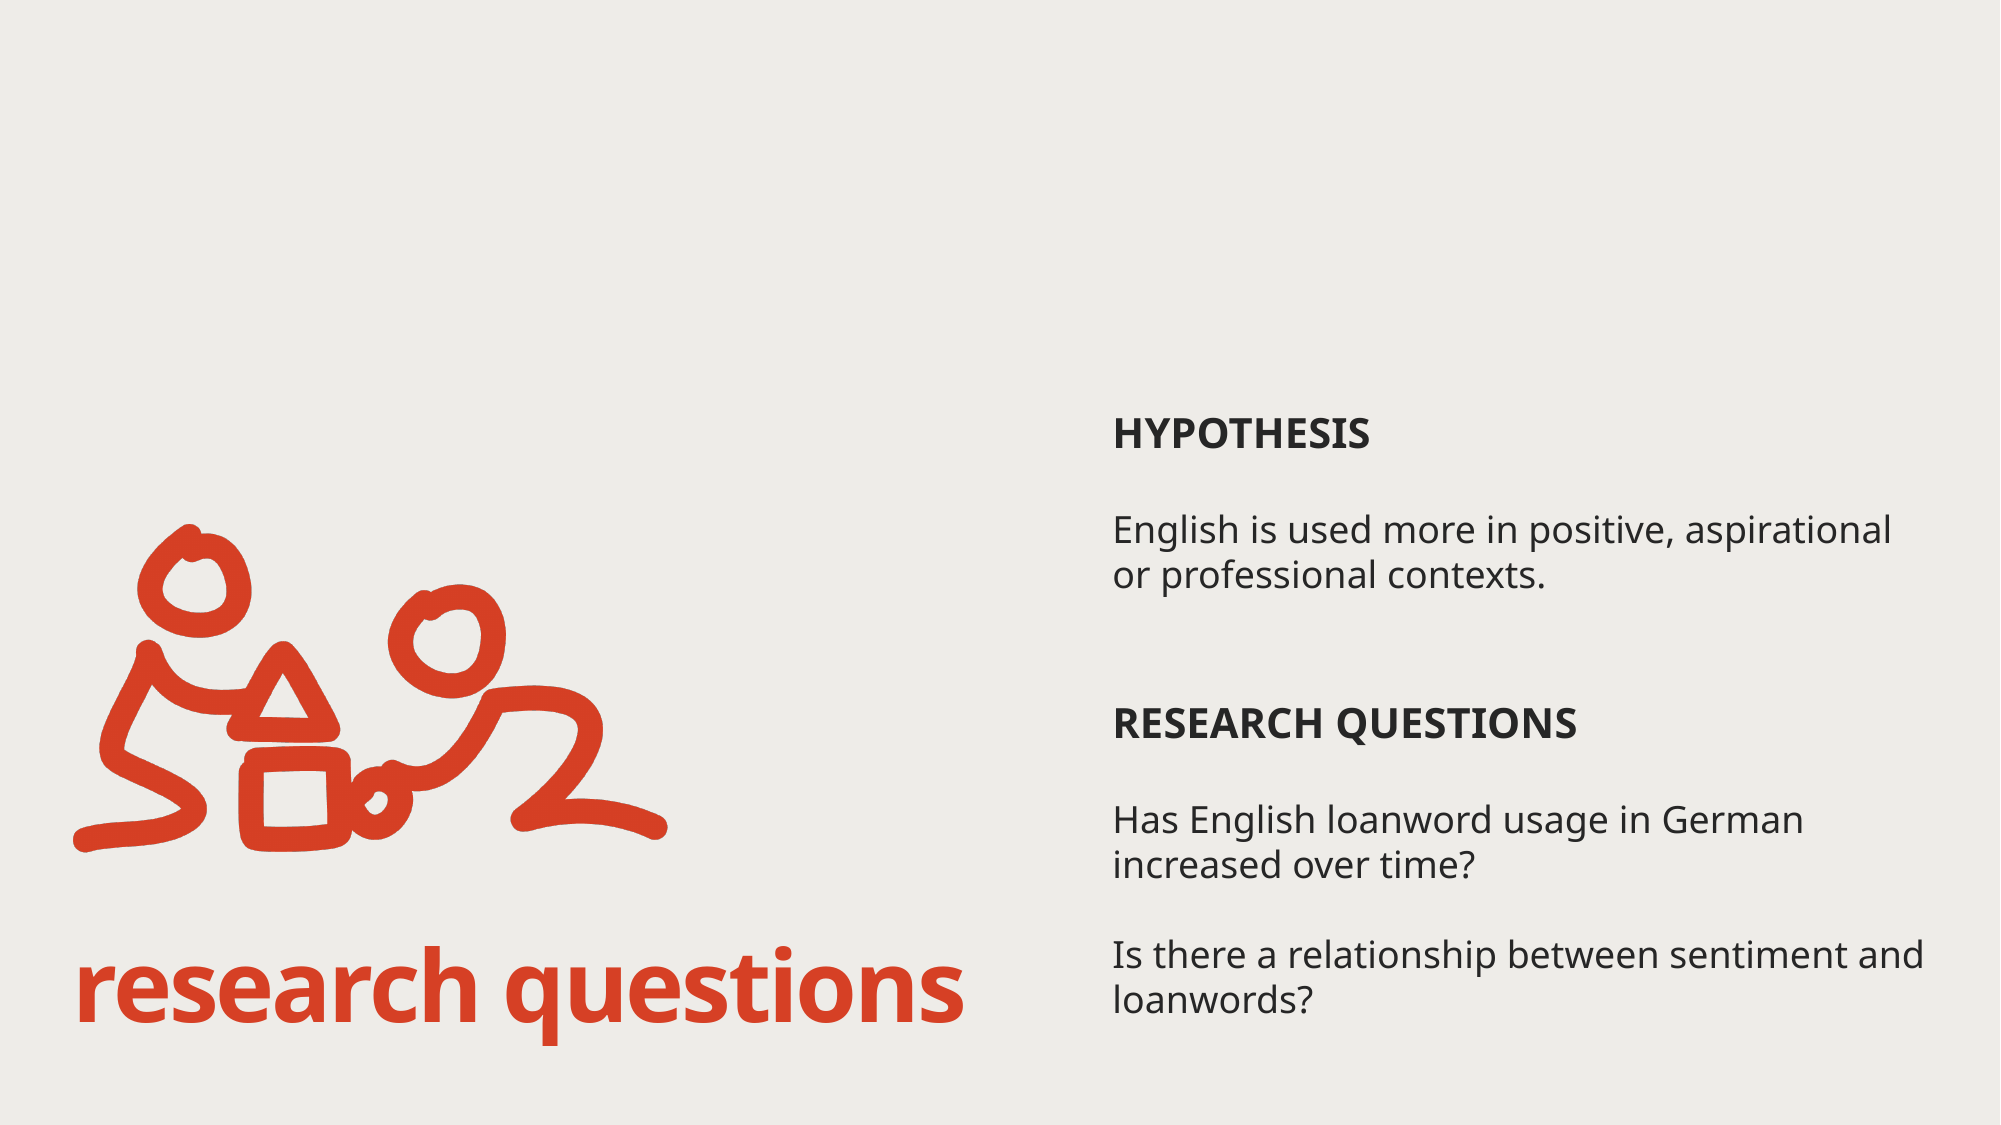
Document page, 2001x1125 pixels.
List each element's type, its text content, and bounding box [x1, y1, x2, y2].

text_box HYPOTHESIS English is used more in positive, aspirational or professional contexts. RESEARCH QUESTIONS Has English loanword usage in German increased over time? Is there a relationship between sentiment and loanwords? [1097, 398, 1943, 1029]
title research questions [57, 847, 1783, 1050]
picture [57, 375, 684, 1002]
